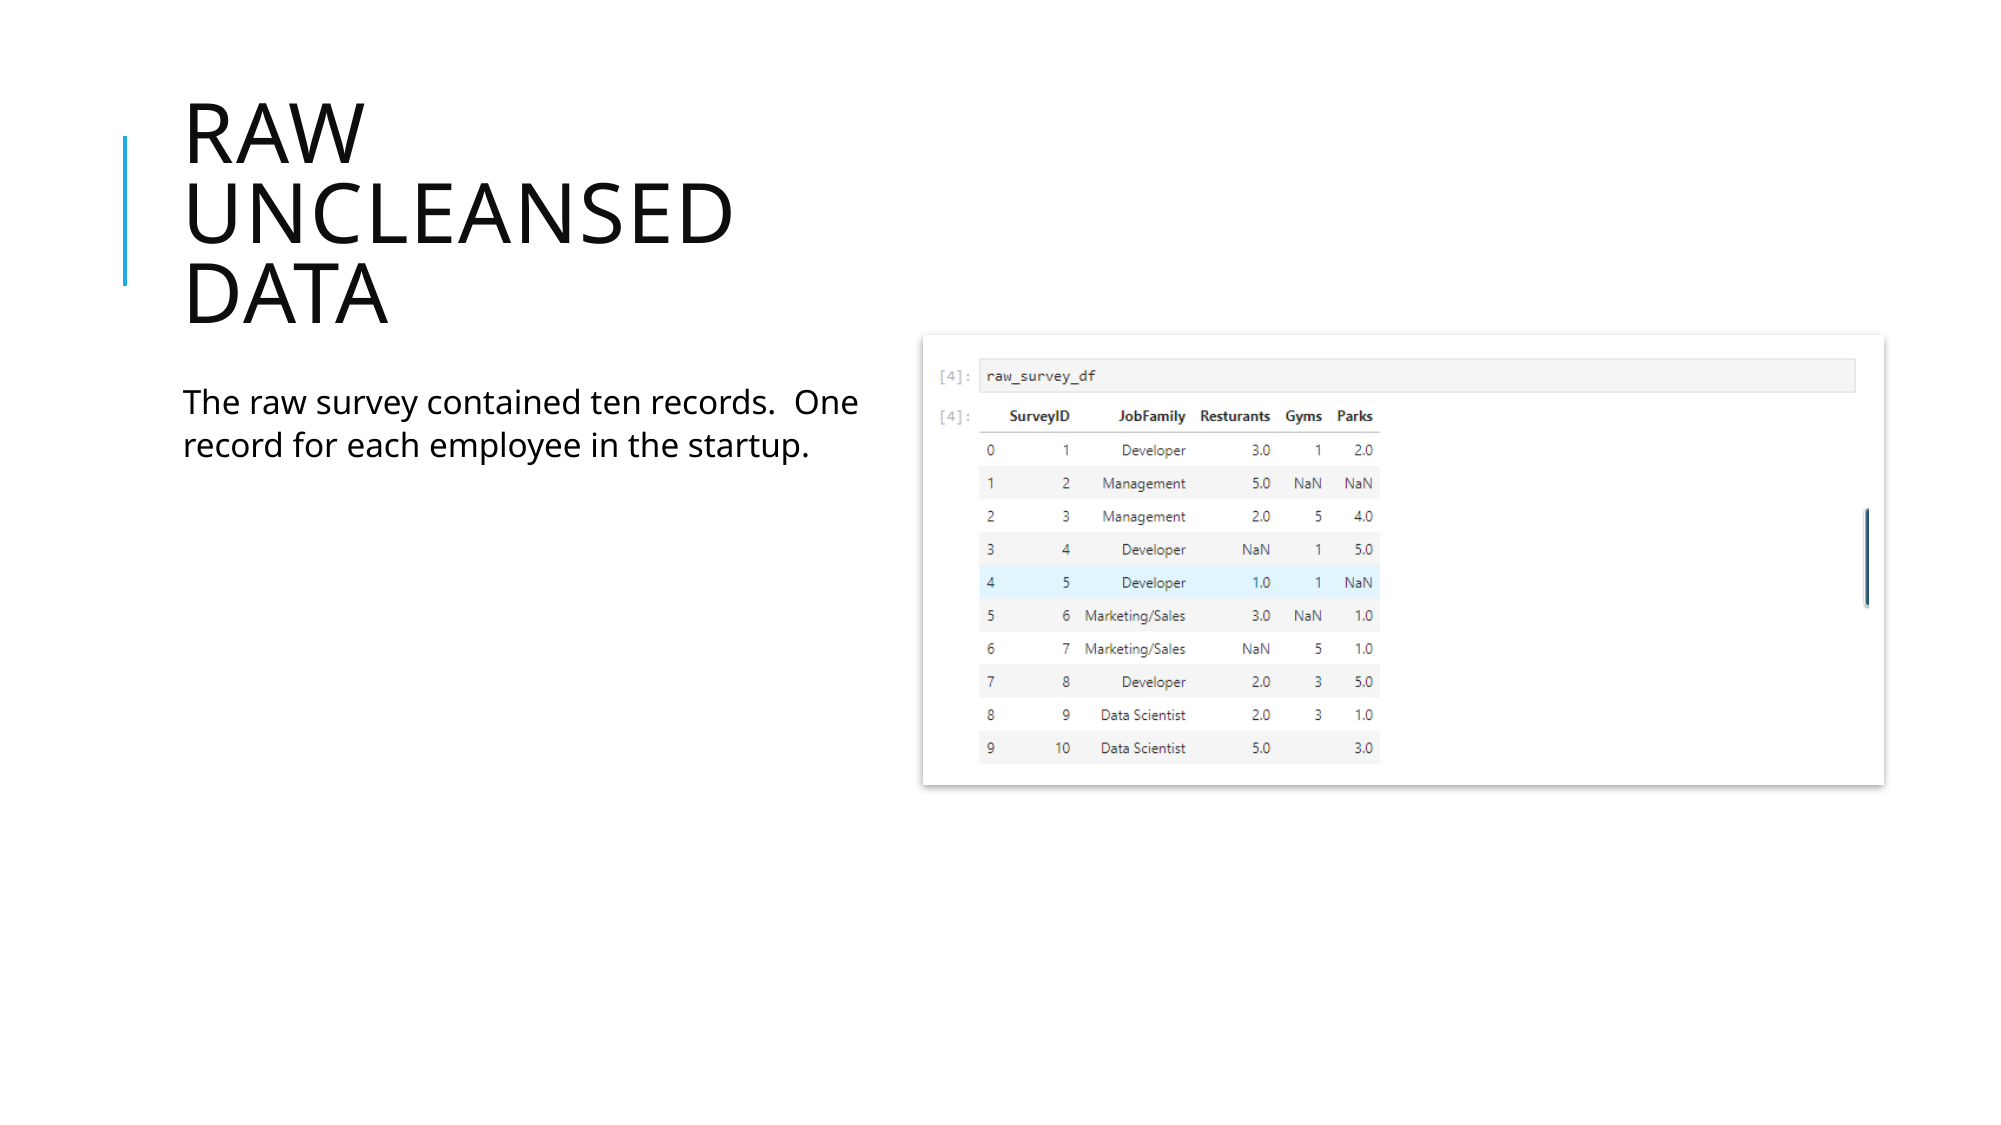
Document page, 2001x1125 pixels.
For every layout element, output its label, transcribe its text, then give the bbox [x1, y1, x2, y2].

title Raw uncleansed data [168, 77, 888, 363]
list The raw survey contained ten records. One record for each employee in the startup. [168, 370, 888, 988]
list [937, 349, 1870, 771]
